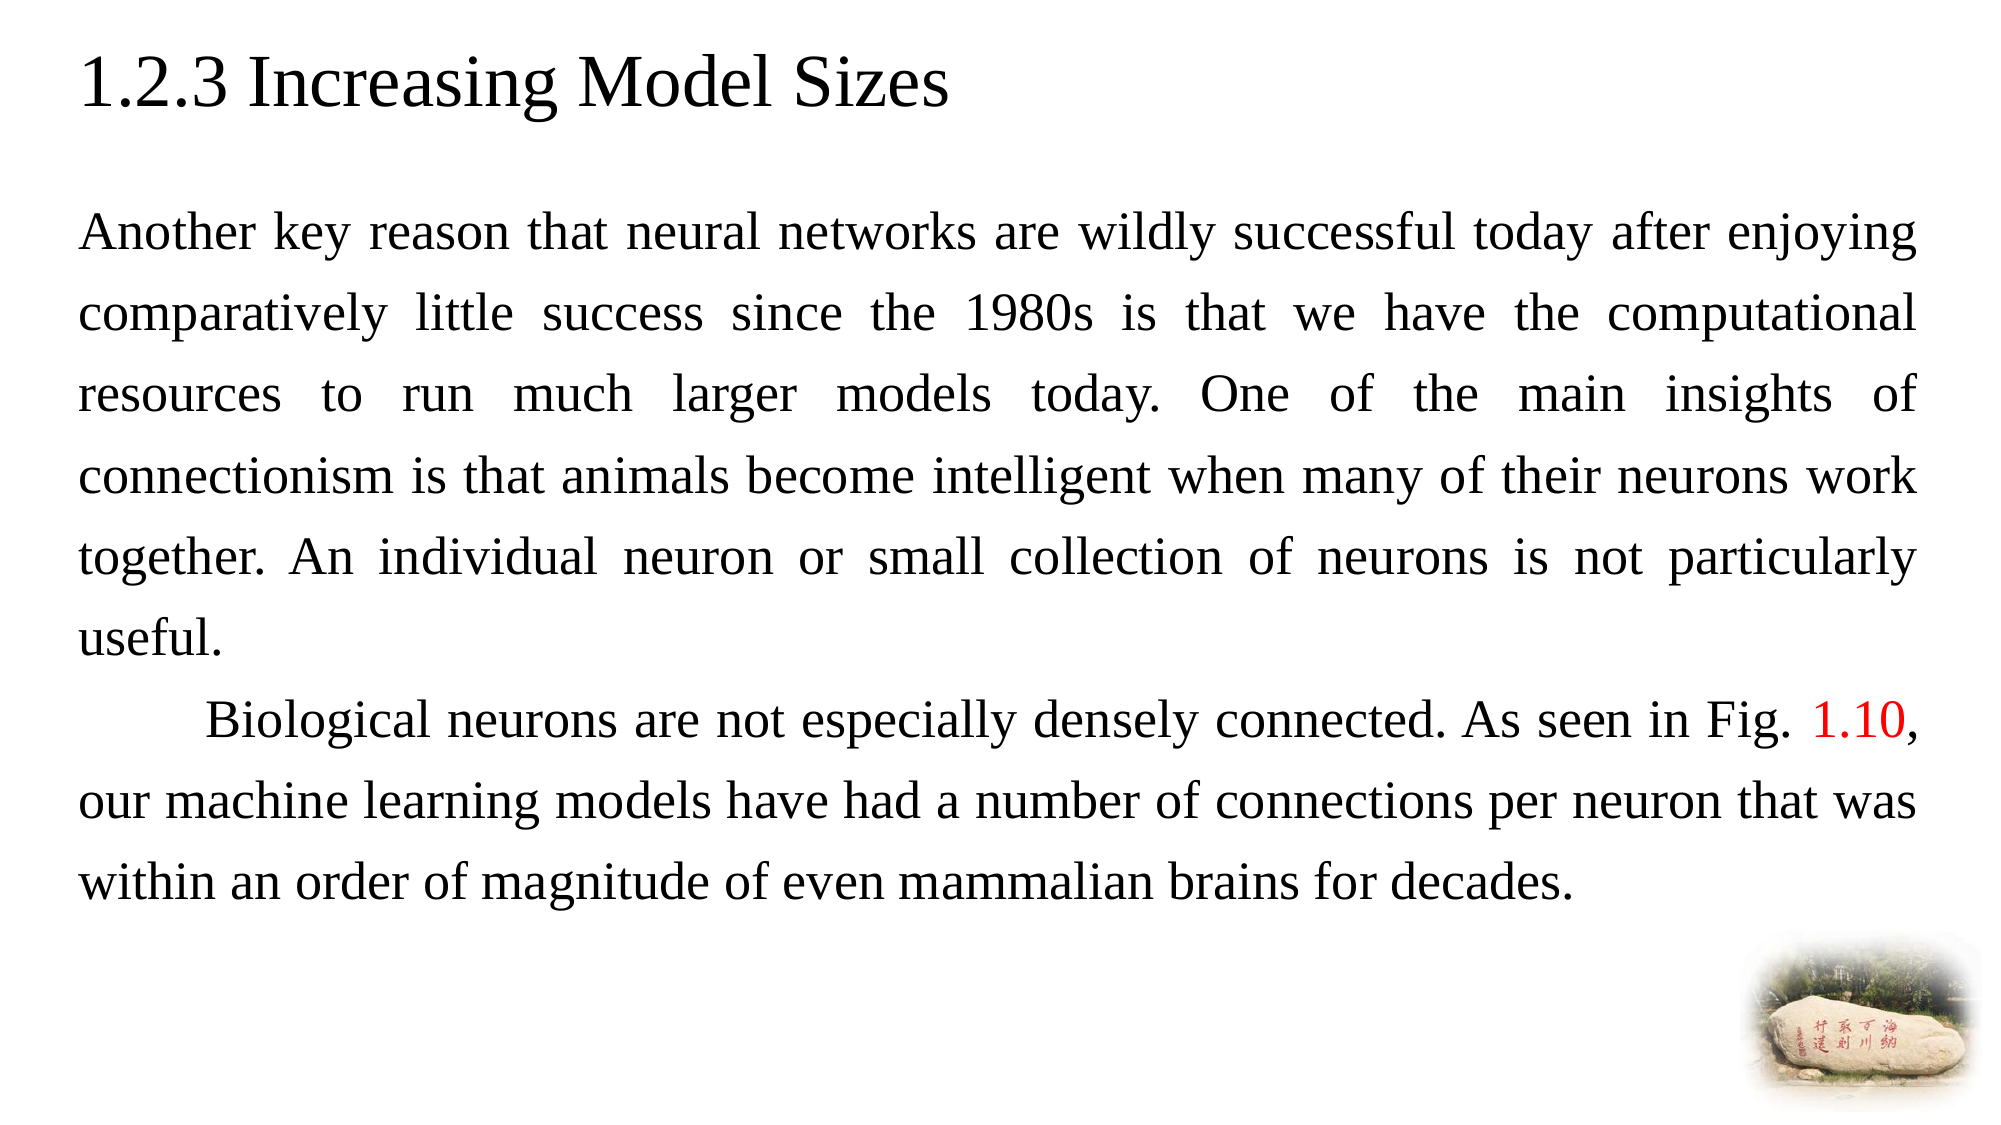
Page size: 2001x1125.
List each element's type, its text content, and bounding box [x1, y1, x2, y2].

title 1.2.3 Increasing Model Sizes [63, 21, 1936, 142]
picture [1740, 927, 1985, 1112]
list Another key reason that neural networks are wildly successful today after enjoying comparatively little success since the 1980s is that we have the computational resources to run much larger models today. One of the main insights of connectionism is that animals become intelligent when many of their neurons work together. An individual neuron or small collection of neurons is not particularly useful. Biological neurons are not especially densely connected. As seen in Fig. 1.10, our machine learning models have had a number of connections per neuron that was within an order of magnitude of even mammalian brains for decades. [63, 171, 1936, 1014]
